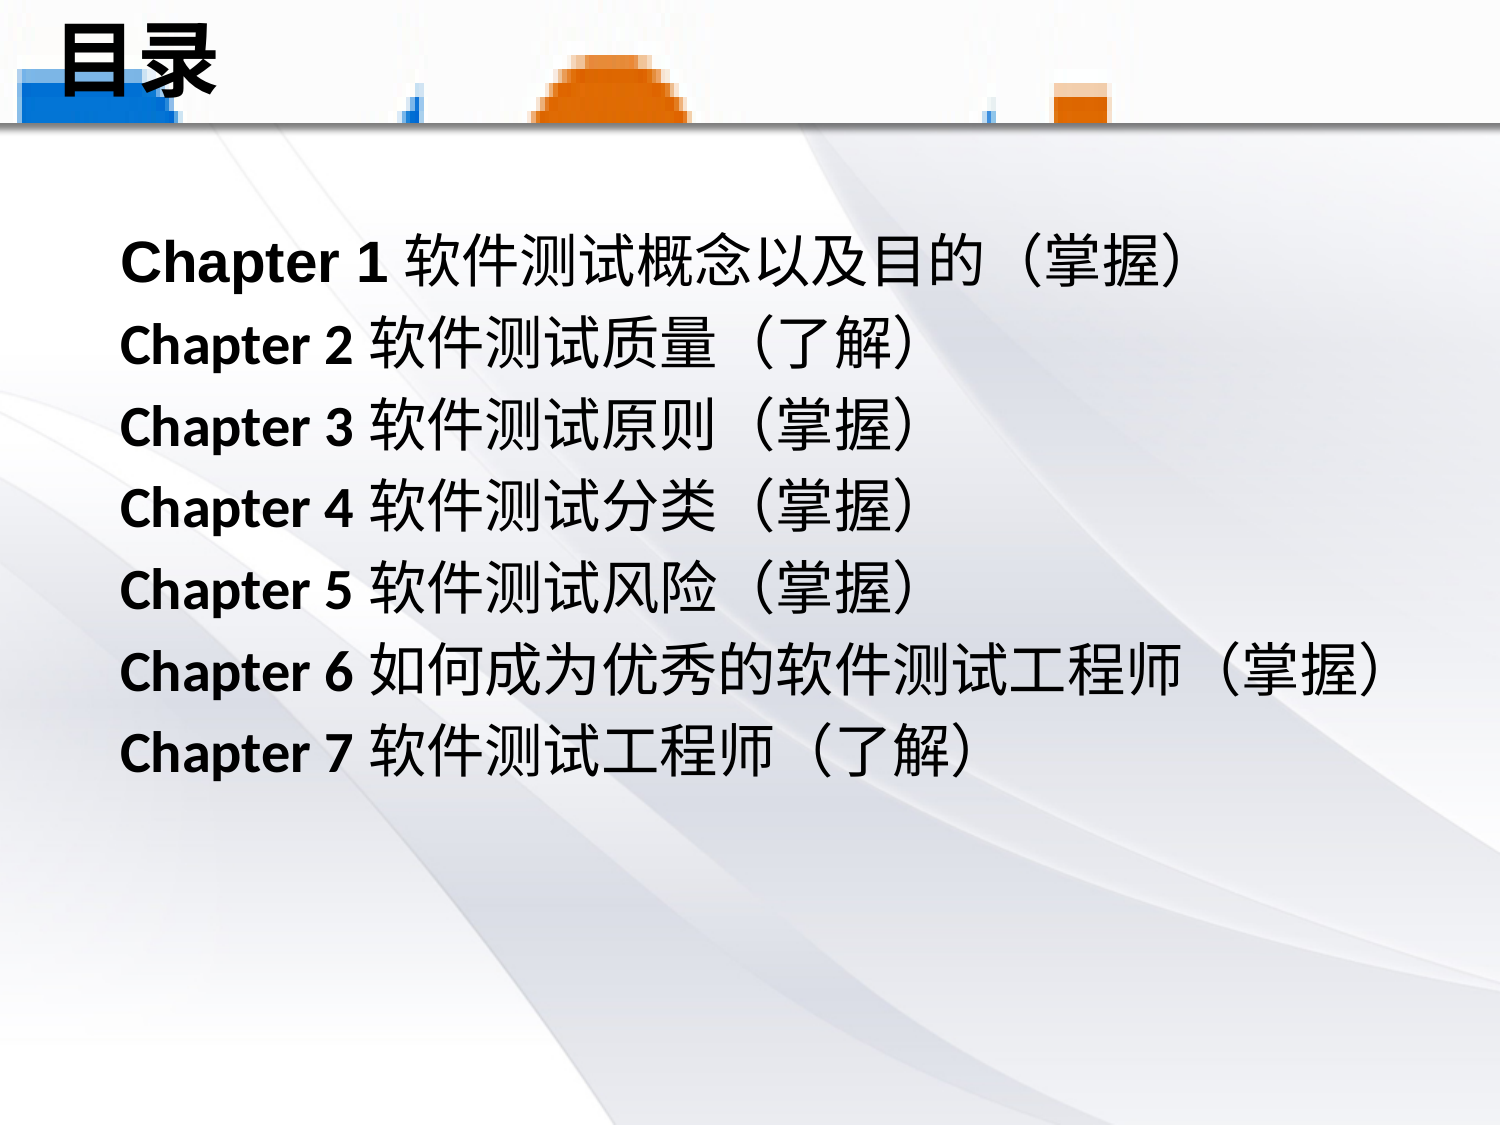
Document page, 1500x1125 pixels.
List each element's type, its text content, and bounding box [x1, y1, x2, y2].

text_box 目录 [0, 0, 1350, 130]
text_box Chapter 1软件测试概念以及目的（掌握） Chapter 2软件测试质量（了解） Chapter 3软件测试原则（掌握） Chapter 4软件测试分类（掌握） Chapter 5软件测试风险（掌握） Chapter 6如何成为优秀的软件测试工程师（掌握） Chapter 7软件测试工程师（了解） [105, 216, 1456, 938]
picture [0, 0, 1500, 1125]
